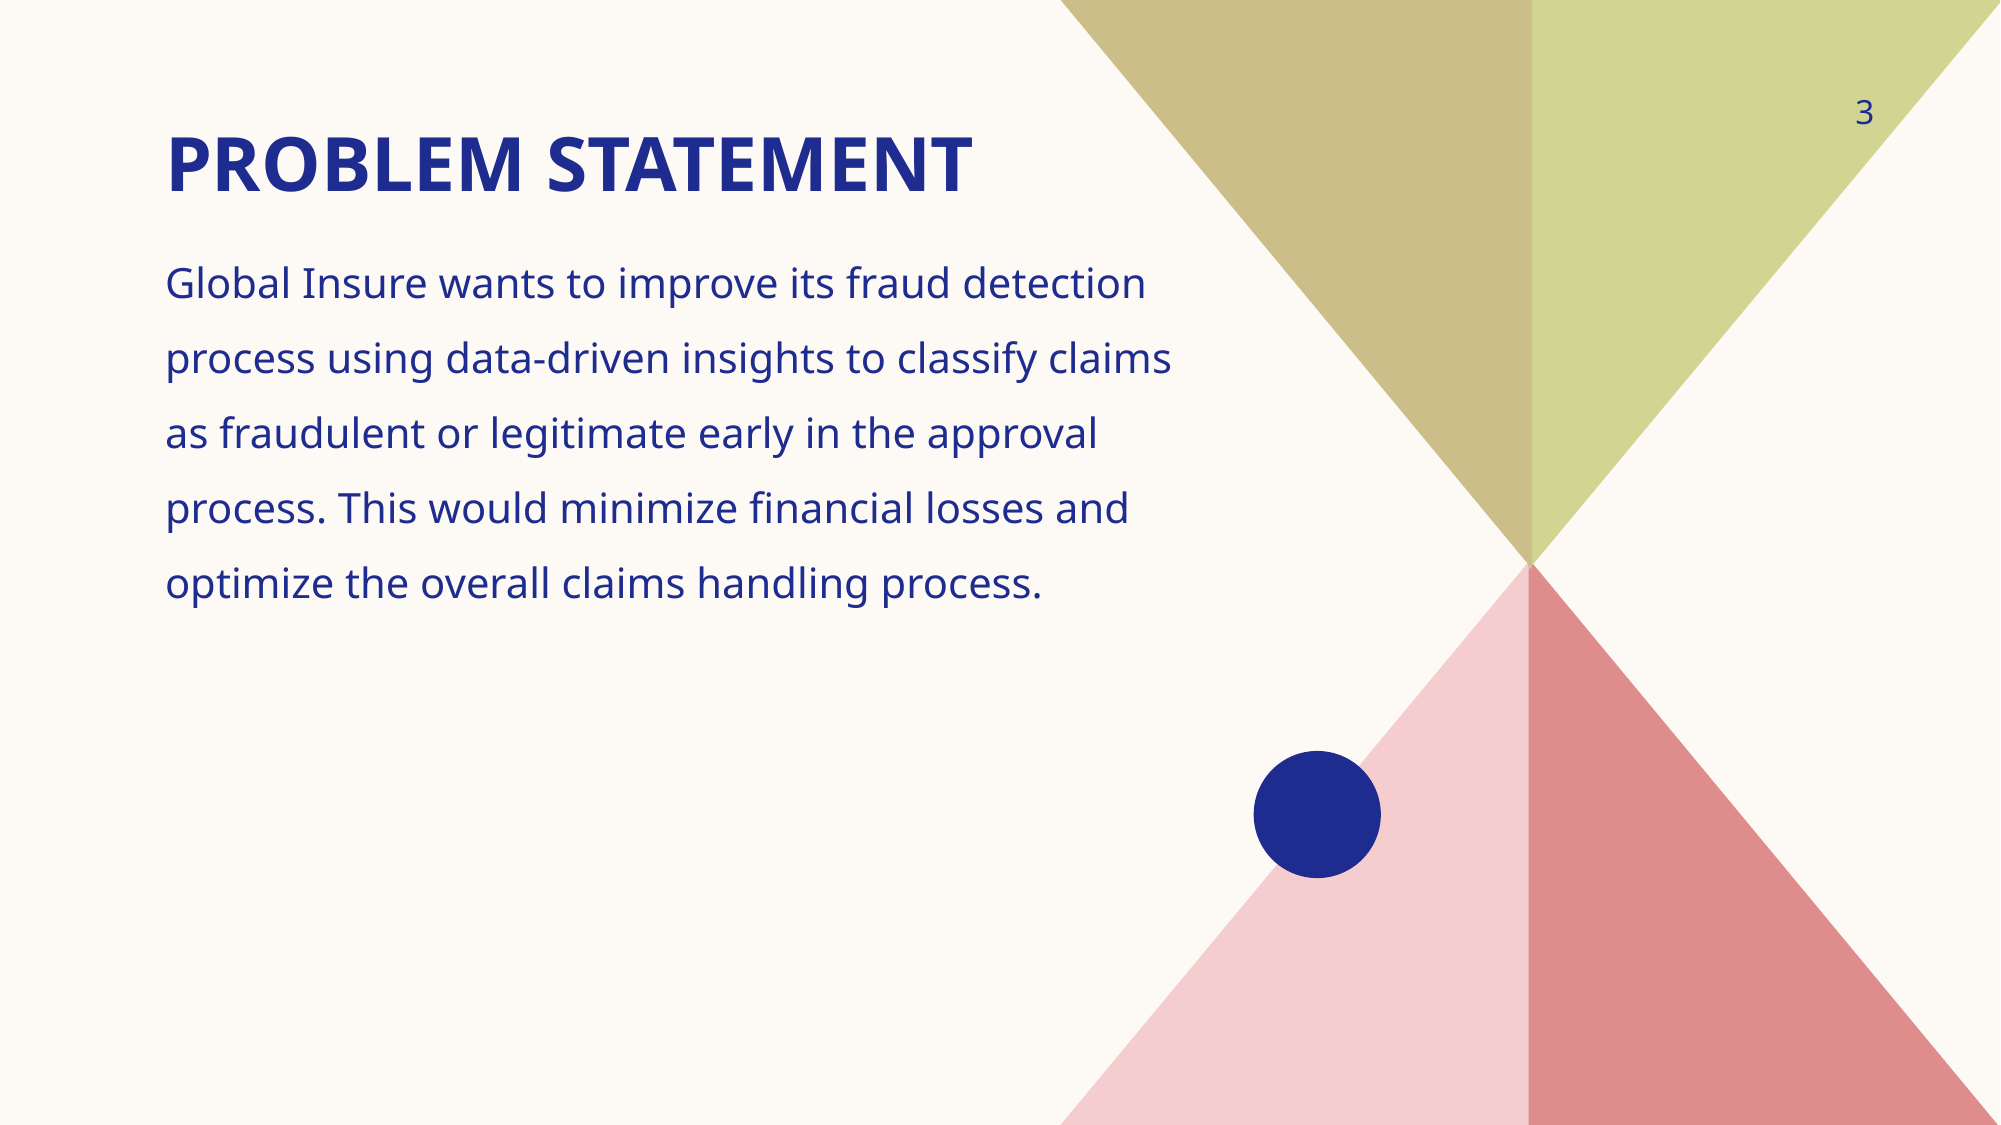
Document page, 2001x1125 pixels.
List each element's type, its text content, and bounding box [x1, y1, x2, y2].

slide_number 3 [1699, 75, 1875, 153]
title PROBLEM STATEMENT [150, 75, 1230, 207]
list Global Insure wants to improve its fraud detection process using data-driven insights to classify claims as fraudulent or legitimate early in the approval process. This would minimize financial losses and optimize the overall claims handling process. [150, 231, 1230, 992]
